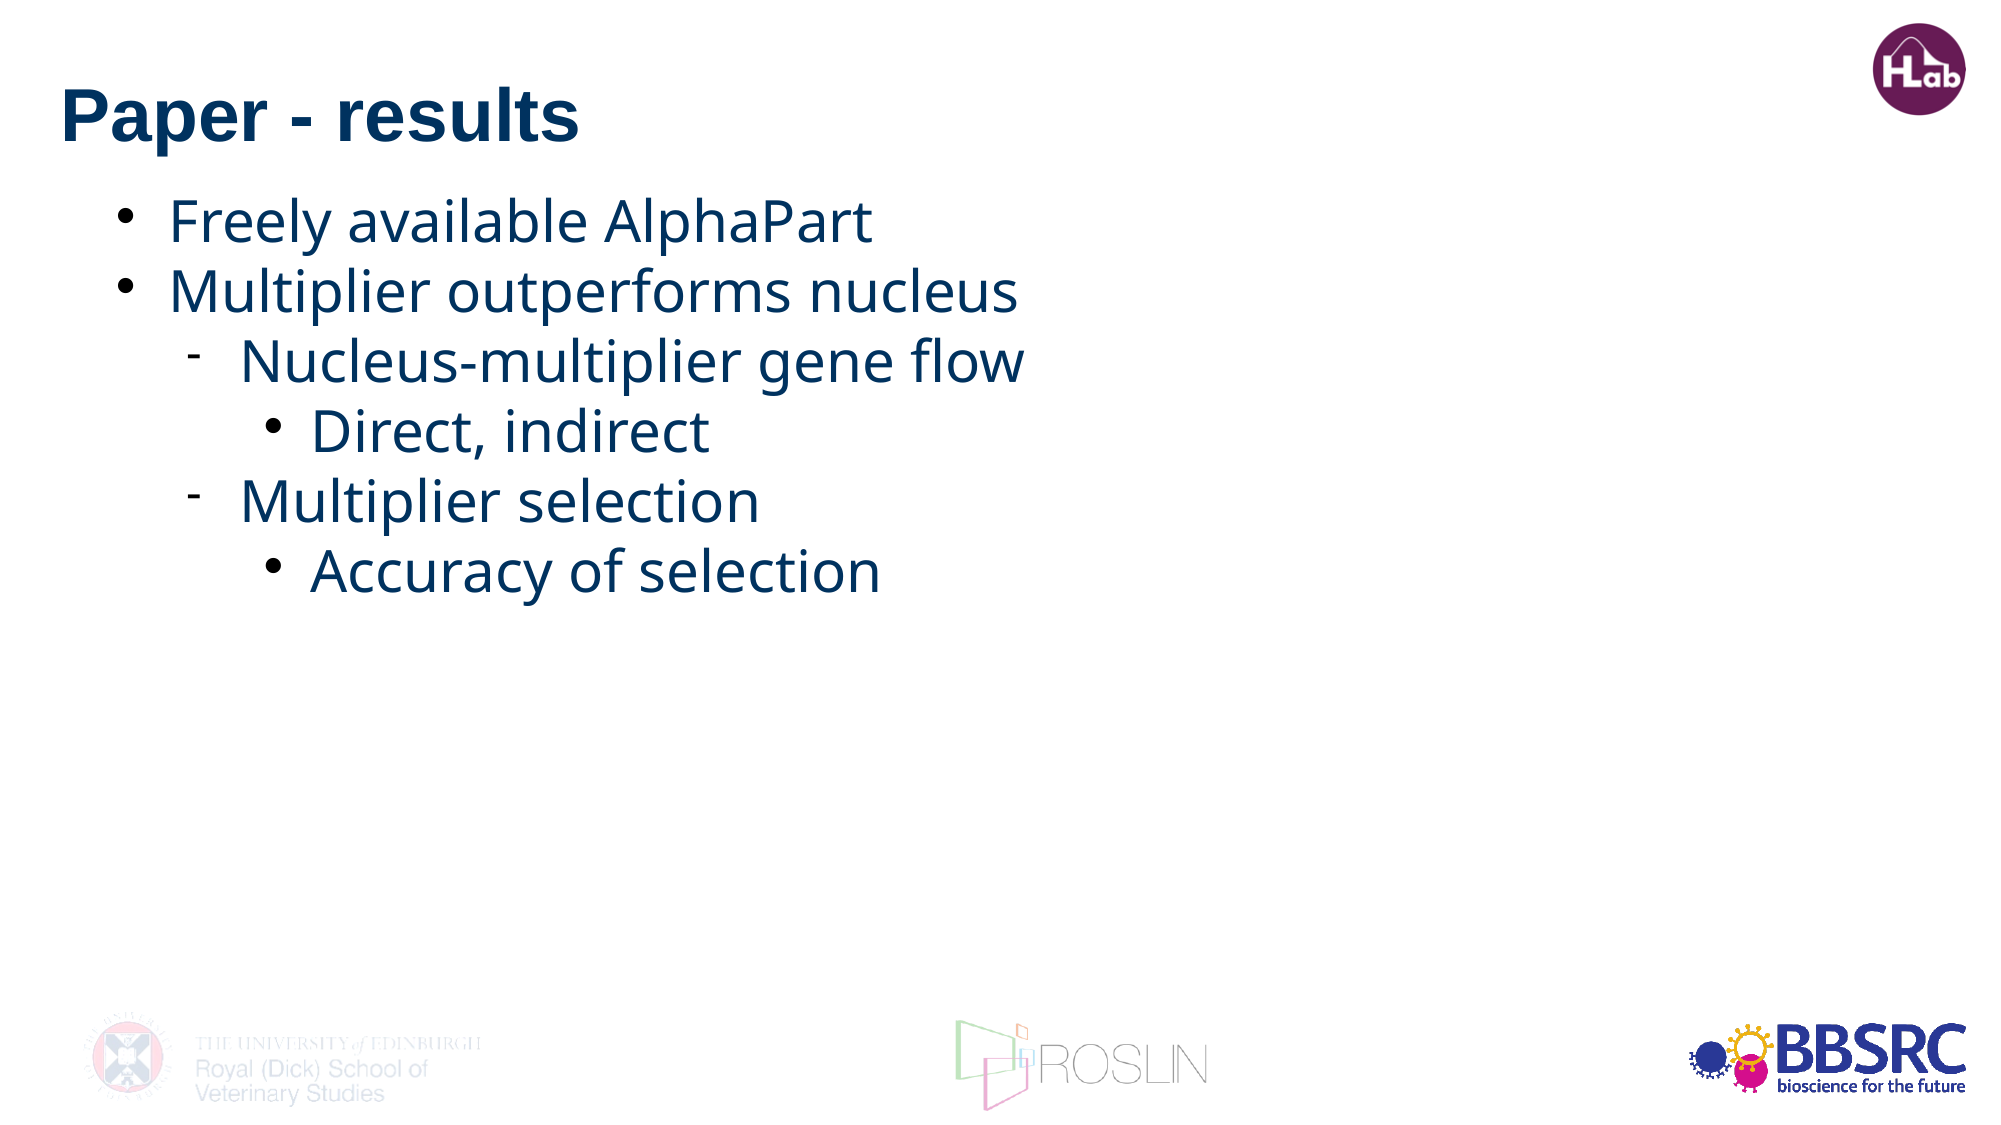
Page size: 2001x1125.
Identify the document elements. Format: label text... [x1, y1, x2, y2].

text_box [86, 21, 1966, 128]
text_box Paper - results [46, 59, 1926, 166]
picture [1687, 1020, 1966, 1099]
picture [948, 985, 1220, 1125]
text_box Freely available AlphaPart Multiplier outperforms nucleus Nucleus-multiplier gene flow Direct, indirect Multiplier selection Accuracy of selection [83, 176, 1966, 975]
